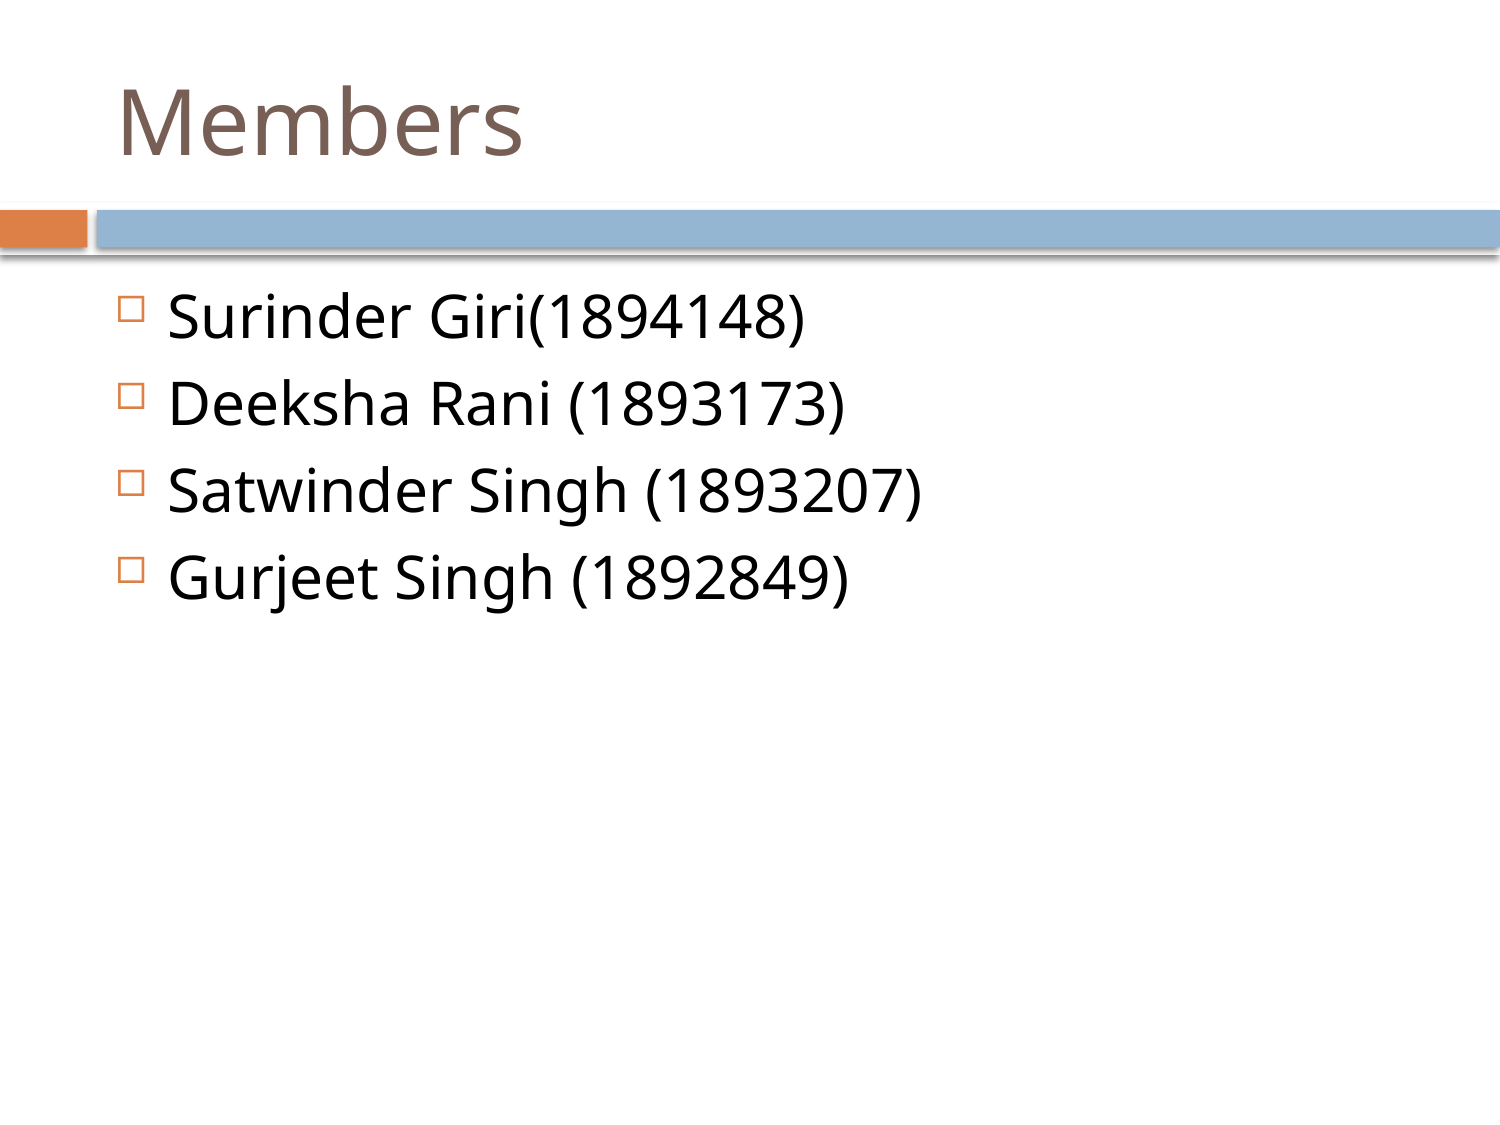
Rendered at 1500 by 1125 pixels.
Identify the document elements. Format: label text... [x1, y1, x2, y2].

title Members [100, 37, 1438, 200]
list Surinder Giri(1894148) Deeksha Rani (1893173) Satwinder Singh (1893207) Gurjeet Singh (1892849) [100, 270, 1438, 1008]
